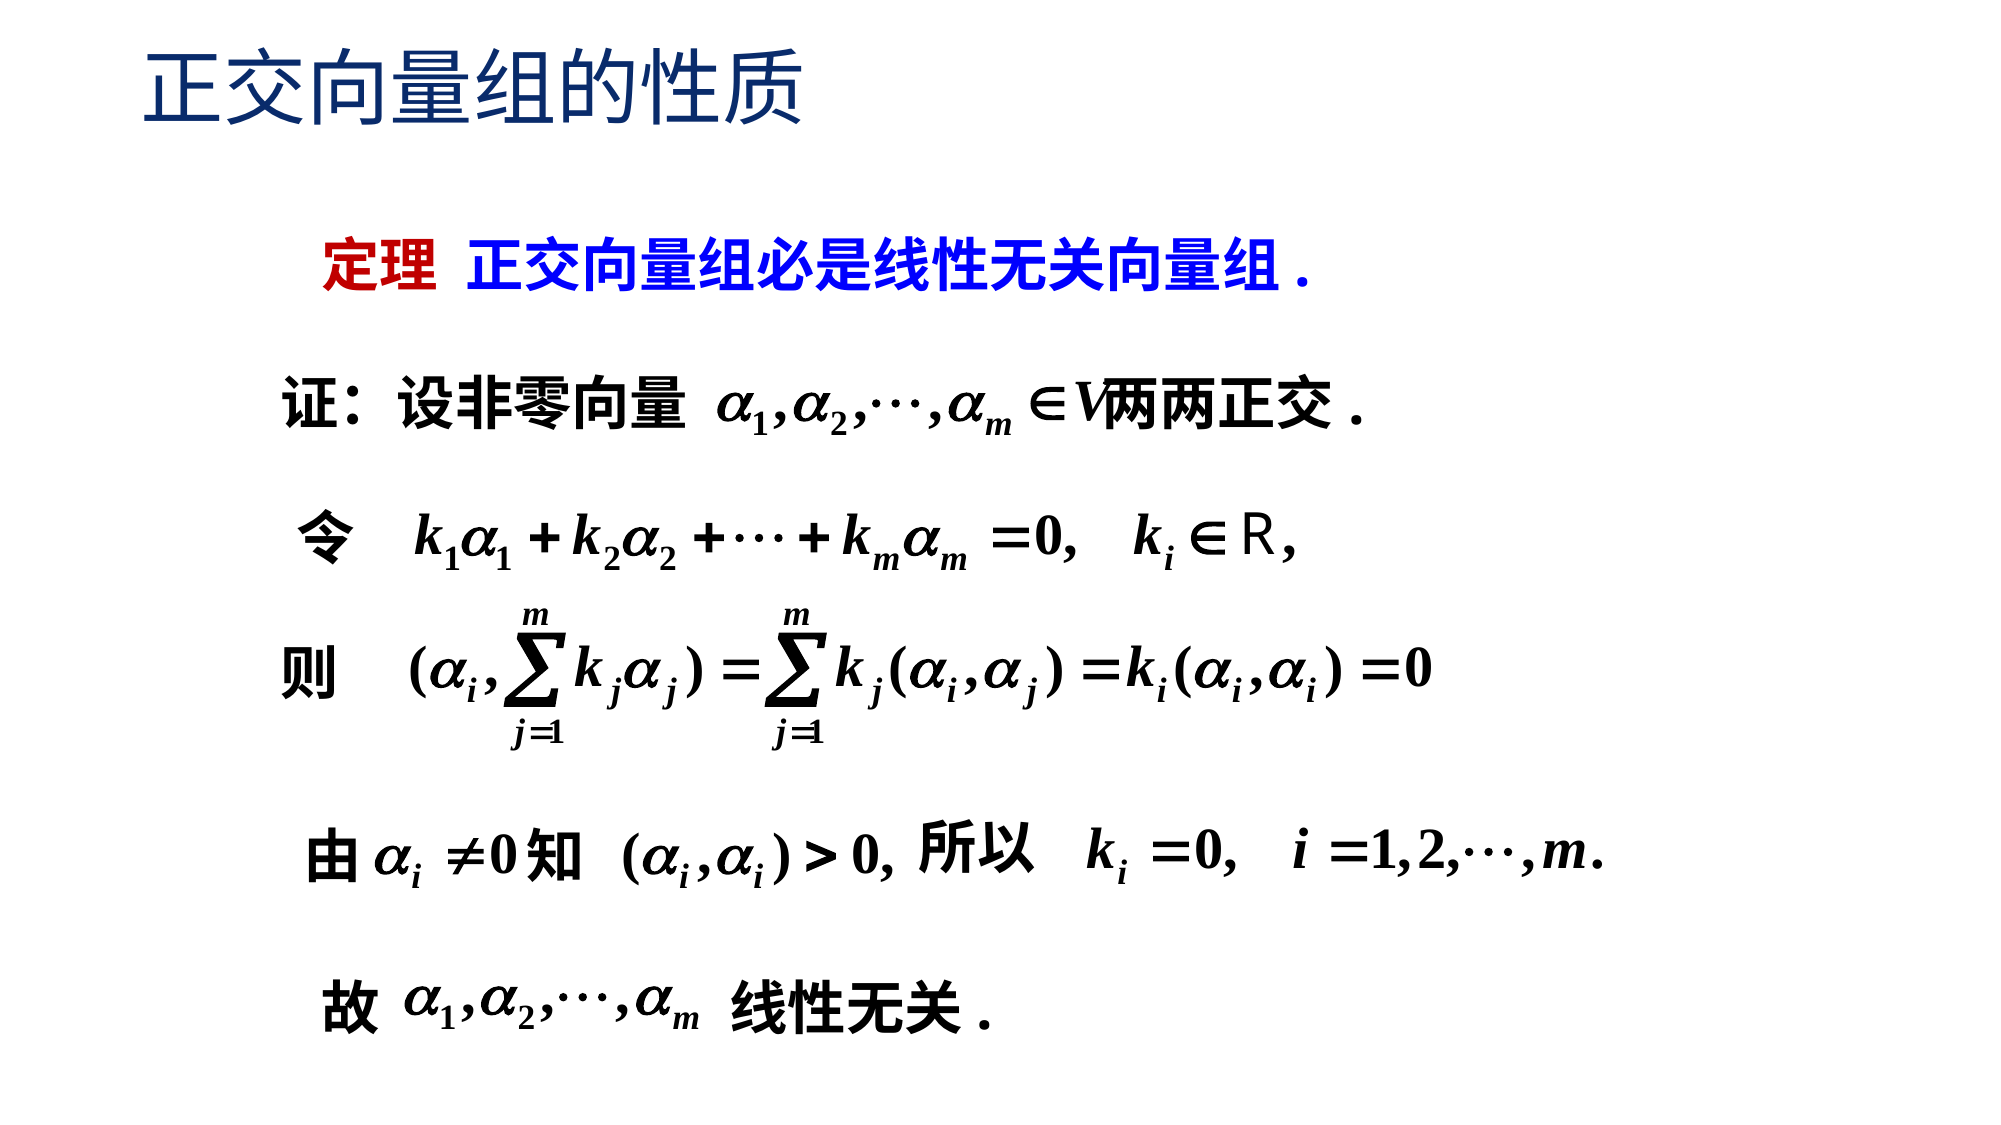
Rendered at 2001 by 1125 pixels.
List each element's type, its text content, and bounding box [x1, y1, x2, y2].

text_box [281, 492, 1300, 579]
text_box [307, 963, 1300, 1050]
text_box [265, 592, 1437, 756]
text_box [919, 818, 1607, 890]
text_box 定理 正交向量组必是线性无关向量组. [307, 220, 1630, 306]
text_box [289, 811, 963, 898]
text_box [265, 358, 1573, 445]
text_box 正交向量组的性质 [125, 28, 1662, 144]
